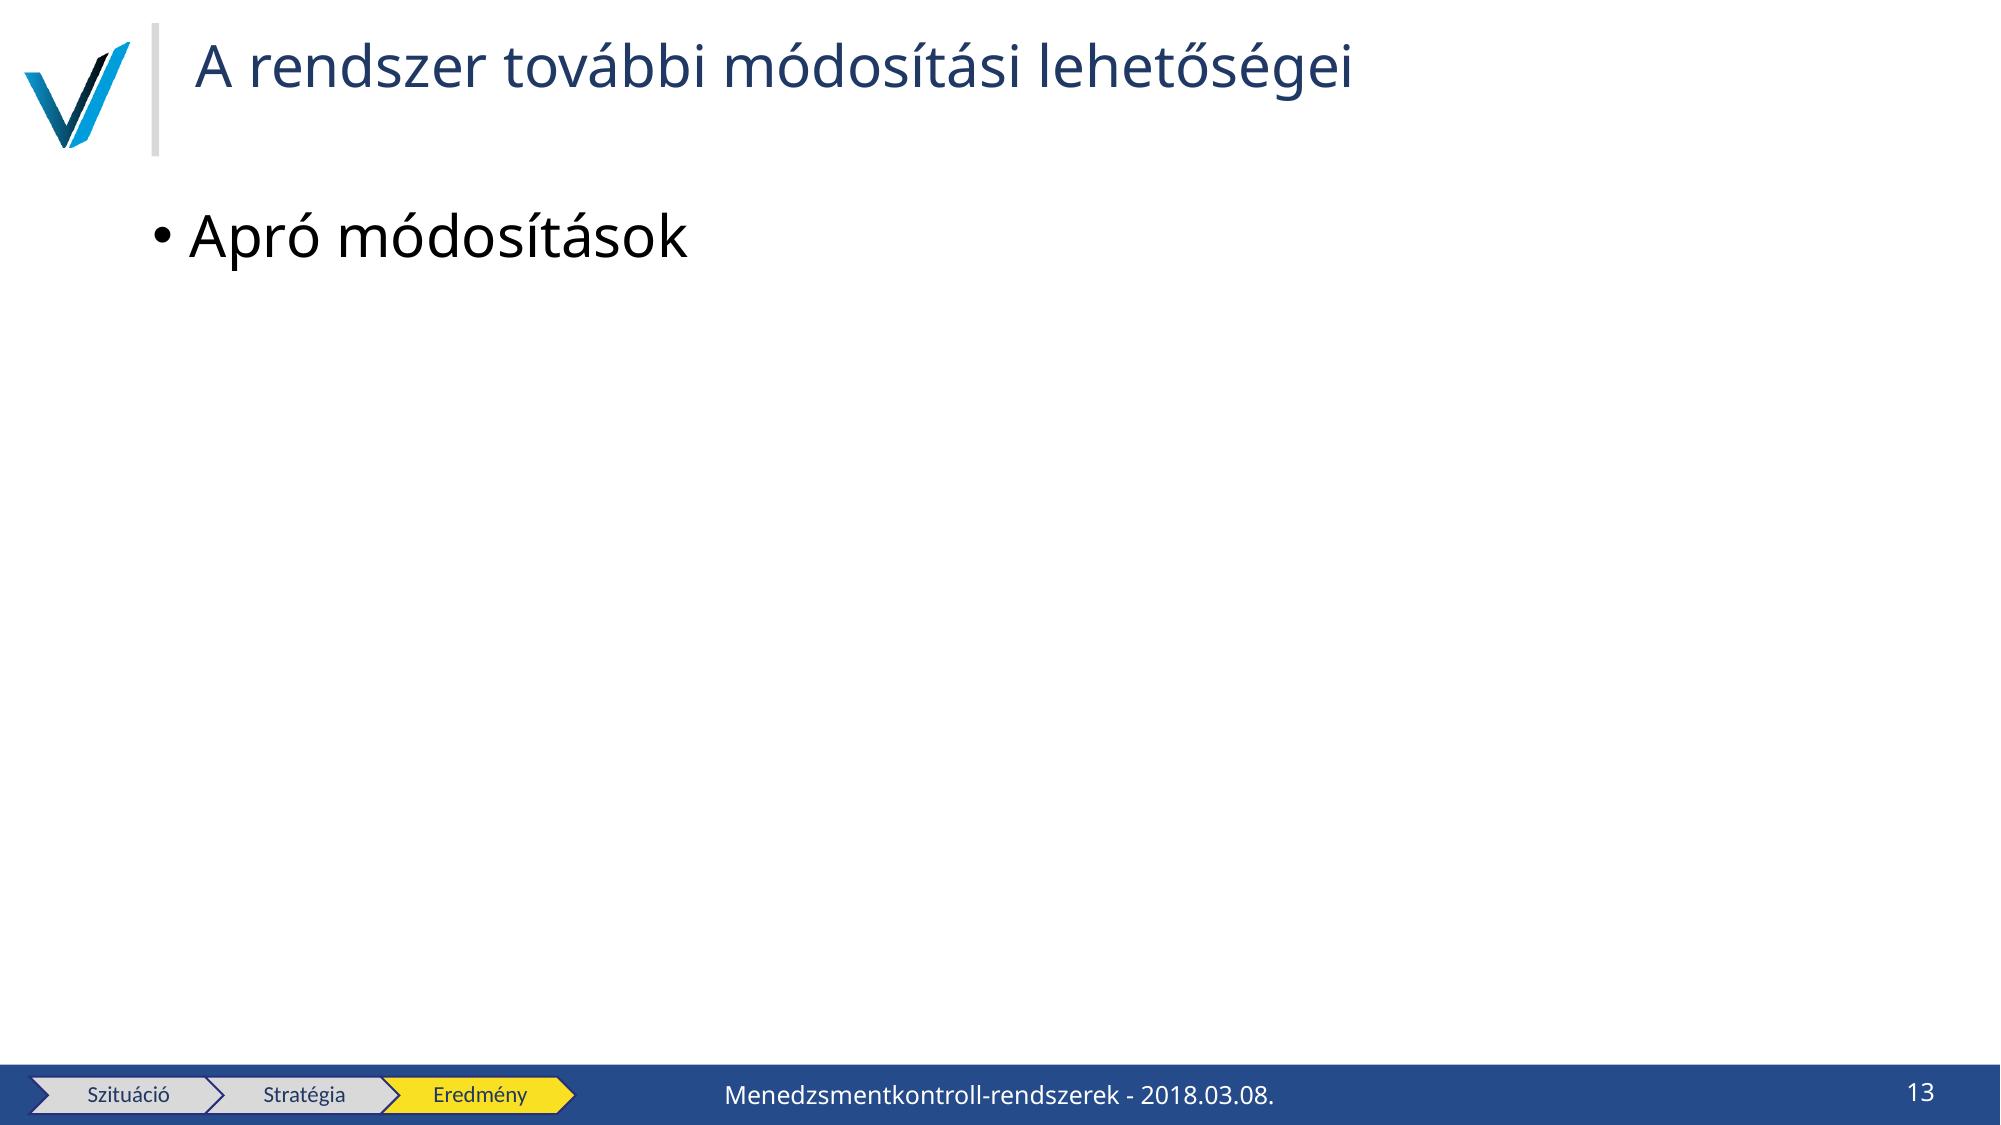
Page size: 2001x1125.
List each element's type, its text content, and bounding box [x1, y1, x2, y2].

title A rendszer további módosítási lehetőségei [180, 29, 1932, 163]
list Apró módosítások [137, 199, 1863, 1032]
picture [75, 44, 131, 148]
picture [24, 42, 125, 148]
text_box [28, 1076, 576, 1115]
footer Menedzsmentkontroll-rendszerek - 2018.03.08. [576, 1066, 1424, 1125]
slide_number 13 [1500, 1064, 1950, 1124]
picture [24, 75, 62, 148]
